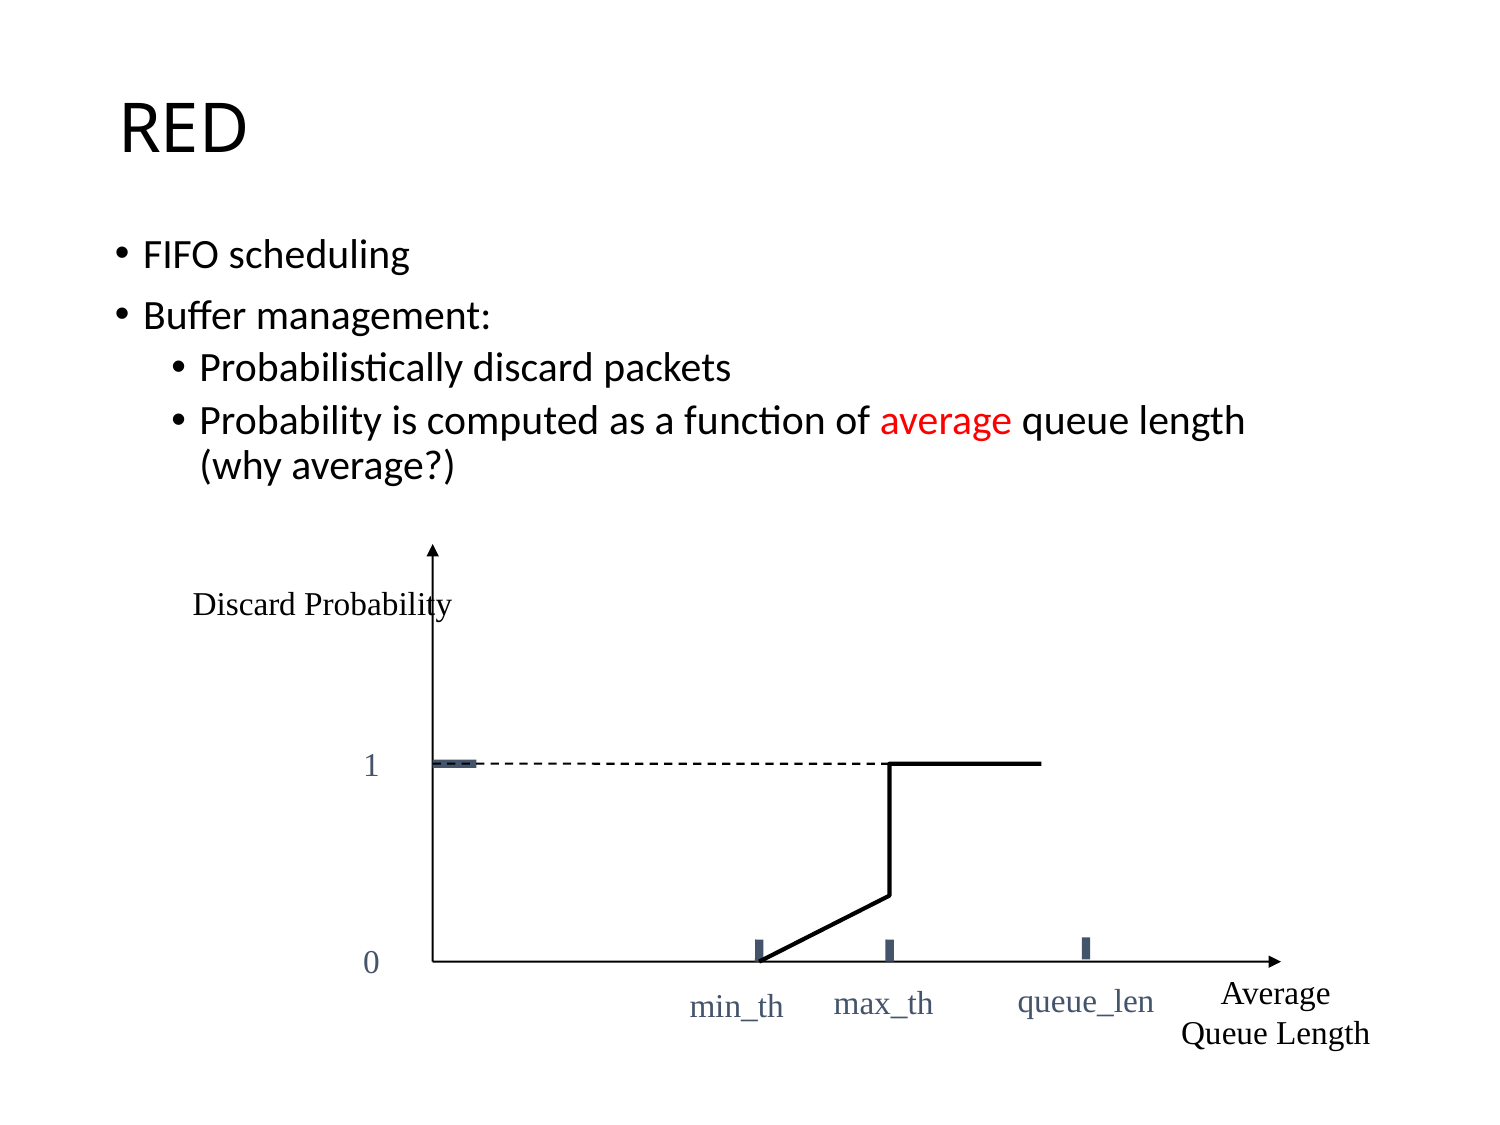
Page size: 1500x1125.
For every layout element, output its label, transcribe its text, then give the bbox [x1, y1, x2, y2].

text_box queue_len [1002, 1000, 1170, 1027]
title RED [103, 59, 1397, 200]
text_box max_th [818, 1000, 949, 1029]
text_box min_th [674, 1000, 800, 1032]
text_box Discard Probability [177, 575, 337, 630]
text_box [337, 543, 1281, 1000]
list FIFO scheduling Buffer management: Probabilistically discard packets Probability is computed as a function of average queue length (why average?) [99, 224, 1325, 900]
text_box Average Queue Length [1166, 964, 1386, 1059]
